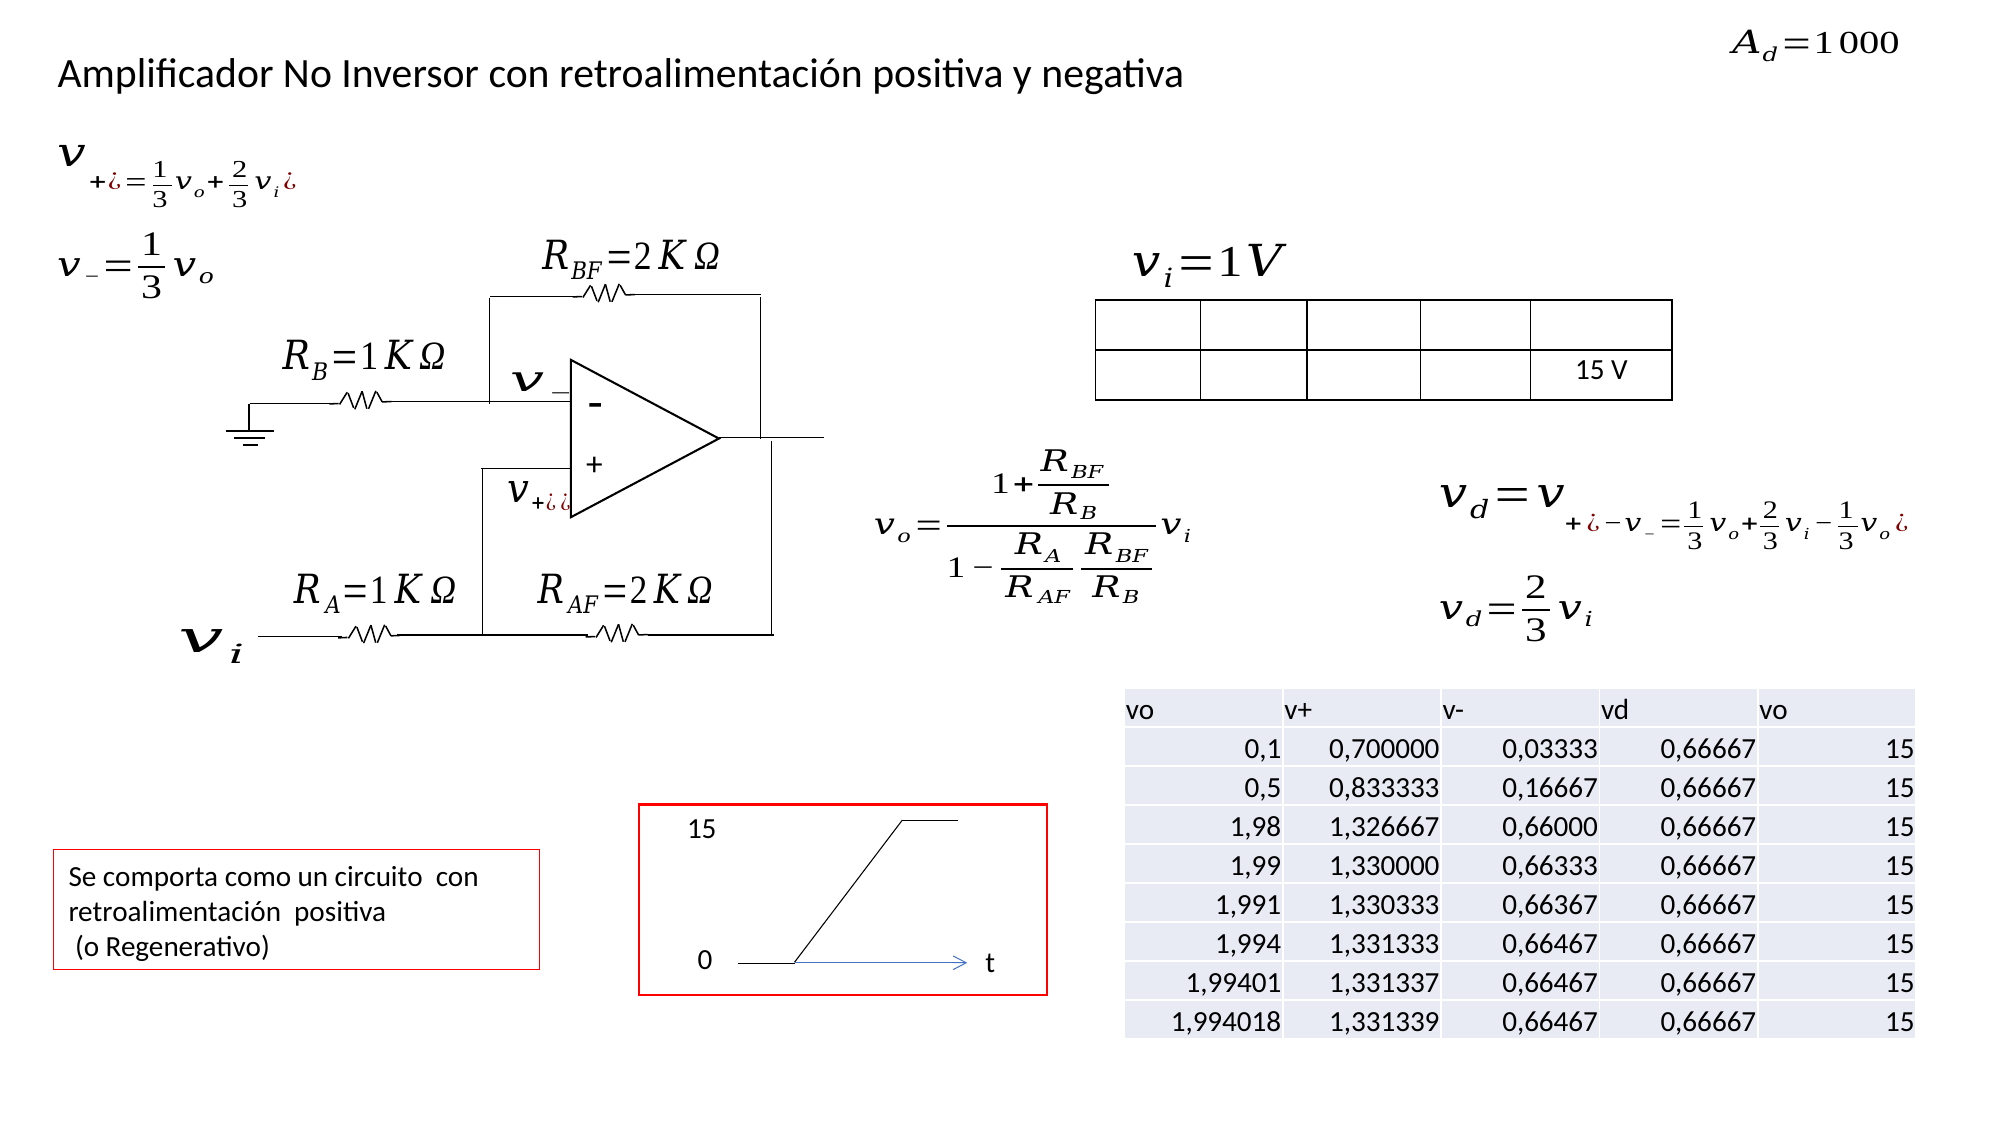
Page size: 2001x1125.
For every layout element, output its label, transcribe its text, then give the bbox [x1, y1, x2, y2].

table_cell 0,66467 [1442, 923, 1599, 960]
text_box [572, 284, 635, 301]
table_cell 1,994018 [1125, 1001, 1282, 1038]
table_cell 15 [1759, 806, 1915, 843]
table_cell 15 [1759, 728, 1915, 765]
table_cell 1,99 [1125, 845, 1282, 882]
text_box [225, 403, 274, 445]
table_cell 1,99401 [1125, 962, 1282, 999]
table_cell 0,03333 [1442, 728, 1599, 765]
table_cell 0,700000 [1284, 728, 1440, 765]
table_cell 1,991 [1125, 884, 1282, 921]
table_cell 1,98 [1125, 806, 1282, 843]
table_header v- [1442, 689, 1599, 726]
table_cell 0,66467 [1442, 1001, 1599, 1038]
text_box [738, 820, 959, 964]
table_cell 0,66667 [1600, 1001, 1757, 1038]
table_cell 0,16667 [1442, 767, 1599, 804]
table_cell 0,66667 [1600, 962, 1757, 999]
table_cell 15 [1759, 767, 1915, 804]
table_cell 15 [1759, 923, 1915, 960]
table_header vd [1600, 689, 1757, 726]
table_cell 1,331337 [1284, 962, 1440, 999]
table_cell 0,66667 [1600, 728, 1757, 765]
table_cell 1,330000 [1284, 845, 1440, 882]
table_header vo [1125, 689, 1282, 726]
table_cell 15 [1759, 884, 1915, 921]
table_cell 0,66667 [1600, 884, 1757, 921]
table_header vo [1759, 689, 1915, 726]
table_cell 0,66333 [1442, 845, 1599, 882]
text_box Se comporta como un circuito con retroalimentación positiva (o Regenerativo) [53, 849, 540, 970]
table_cell 0,66667 [1600, 806, 1757, 843]
table_cell 0,833333 [1284, 767, 1440, 804]
table_cell 1,326667 [1284, 806, 1440, 843]
text_box t [970, 935, 1011, 986]
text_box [390, 359, 825, 518]
table_header v+ [1284, 689, 1440, 726]
table_cell 0,66367 [1442, 884, 1599, 921]
table_cell 1,330333 [1284, 884, 1440, 921]
table_cell 0,1 [1125, 728, 1282, 765]
table_cell 1,331339 [1284, 1001, 1440, 1038]
table_cell 0,66667 [1600, 923, 1757, 960]
table_cell 15 [1759, 1001, 1915, 1038]
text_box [585, 625, 648, 641]
table_cell 1,331333 [1284, 923, 1440, 960]
table_cell 0,66467 [1442, 962, 1599, 999]
table_cell 15 [1759, 845, 1915, 882]
table_cell 0,66667 [1600, 845, 1757, 882]
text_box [338, 625, 401, 642]
table_cell 15 [1759, 962, 1915, 999]
table_cell 0,5 [1125, 767, 1282, 804]
table_cell 1,994 [1125, 923, 1282, 960]
table_cell 0,66000 [1442, 806, 1599, 843]
text_box [638, 803, 1048, 996]
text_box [329, 391, 392, 408]
text_box Amplificador No Inversor con retroalimentación positiva y negativa [42, 37, 1200, 103]
table_cell 0,66667 [1600, 767, 1757, 804]
